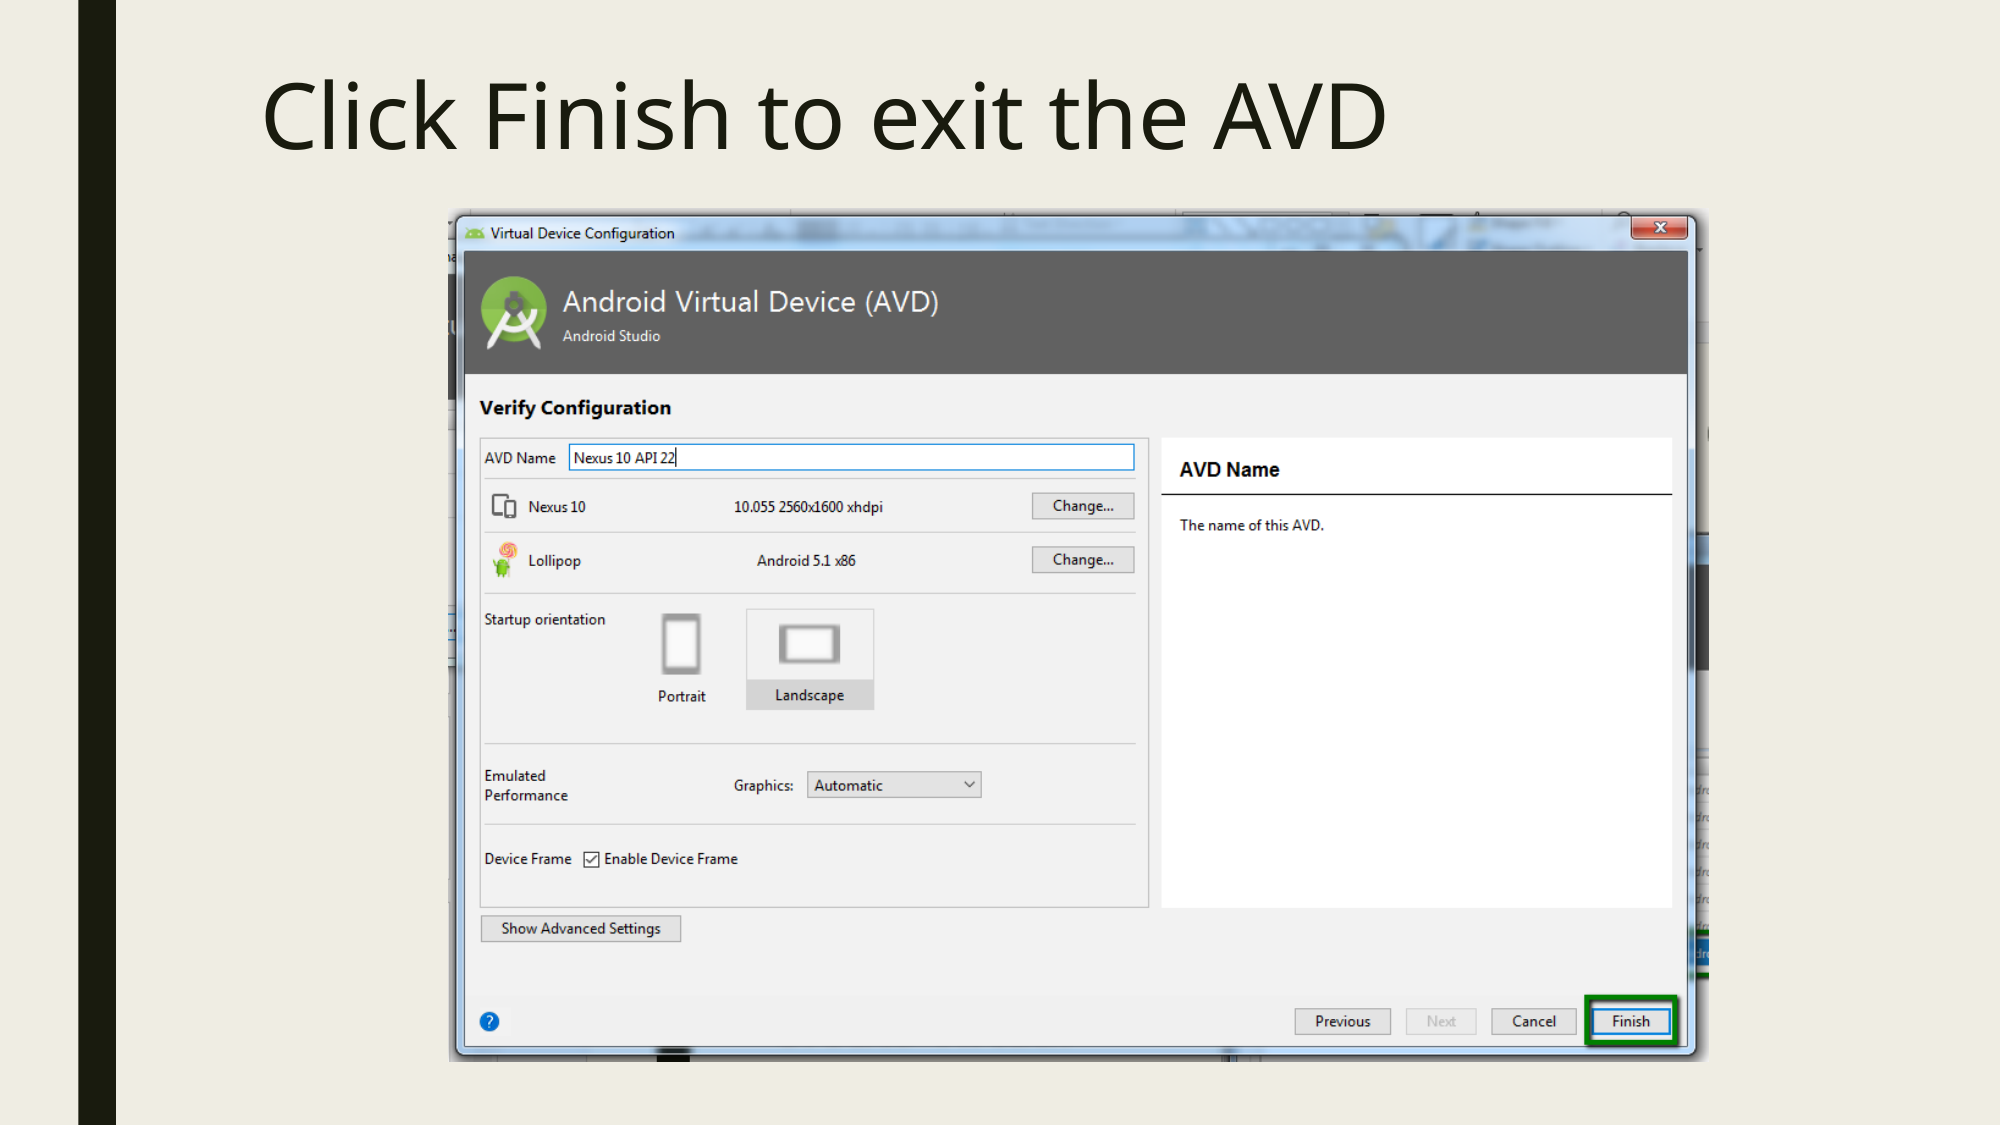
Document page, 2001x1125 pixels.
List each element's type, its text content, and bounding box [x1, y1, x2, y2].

title Click Finish to exit the AVD [244, 63, 1820, 181]
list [448, 208, 1709, 1062]
